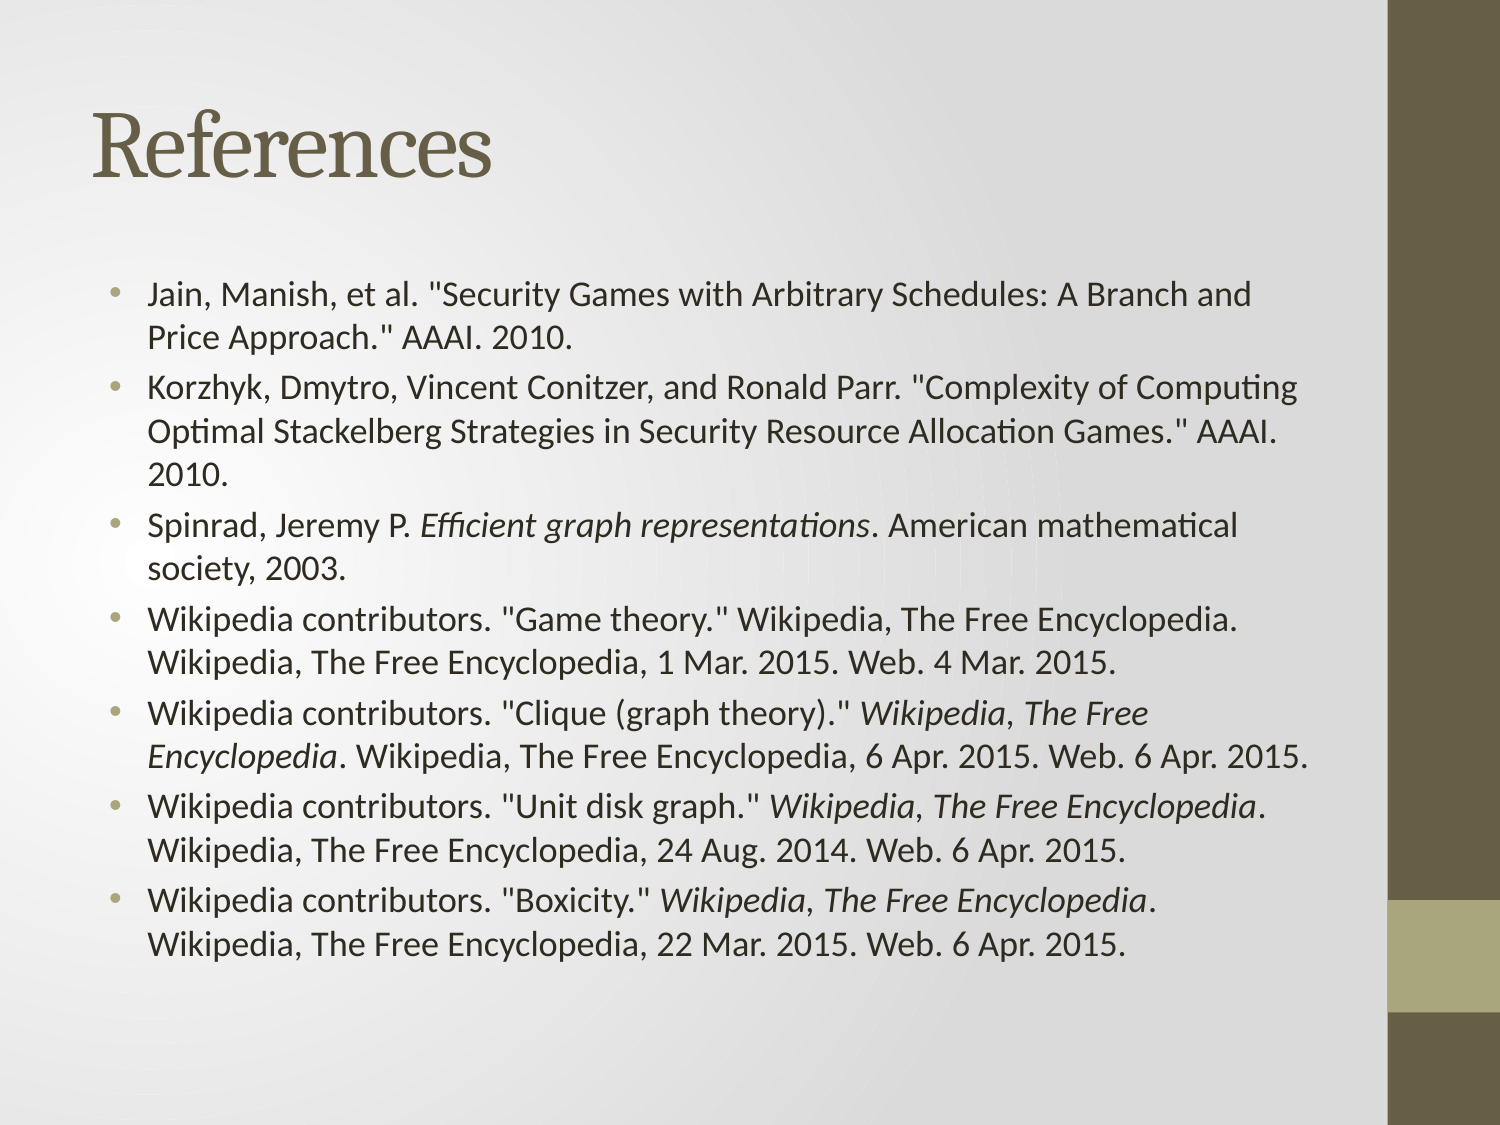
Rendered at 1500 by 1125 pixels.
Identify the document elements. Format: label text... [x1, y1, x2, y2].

title References [75, 45, 1325, 233]
list Jain, Manish, et al. "Security Games with Arbitrary Schedules: A Branch and Price Approach." AAAI. 2010. Korzhyk, Dmytro, Vincent Conitzer, and Ronald Parr. "Complexity of Computing Optimal Stackelberg Strategies in Security Resource Allocation Games." AAAI. 2010. Spinrad, Jeremy P. Efficient graph representations. American mathematical society, 2003. Wikipedia contributors. "Game theory." Wikipedia, The Free Encyclopedia. Wikipedia, The Free Encyclopedia, 1 Mar. 2015. Web. 4 Mar. 2015. Wikipedia contributors. "Clique (graph theory)." Wikipedia, The Free Encyclopedia. Wikipedia, The Free Encyclopedia, 6 Apr. 2015. Web. 6 Apr. 2015. Wikipedia contributors. "Unit disk graph." Wikipedia, The Free Encyclopedia. Wikipedia, The Free Encyclopedia, 24 Aug. 2014. Web. 6 Apr. 2015. Wikipedia contributors. "Boxicity." Wikipedia, The Free Encyclopedia. Wikipedia, The Free Encyclopedia, 22 Mar. 2015. Web. 6 Apr. 2015. [75, 262, 1325, 1025]
